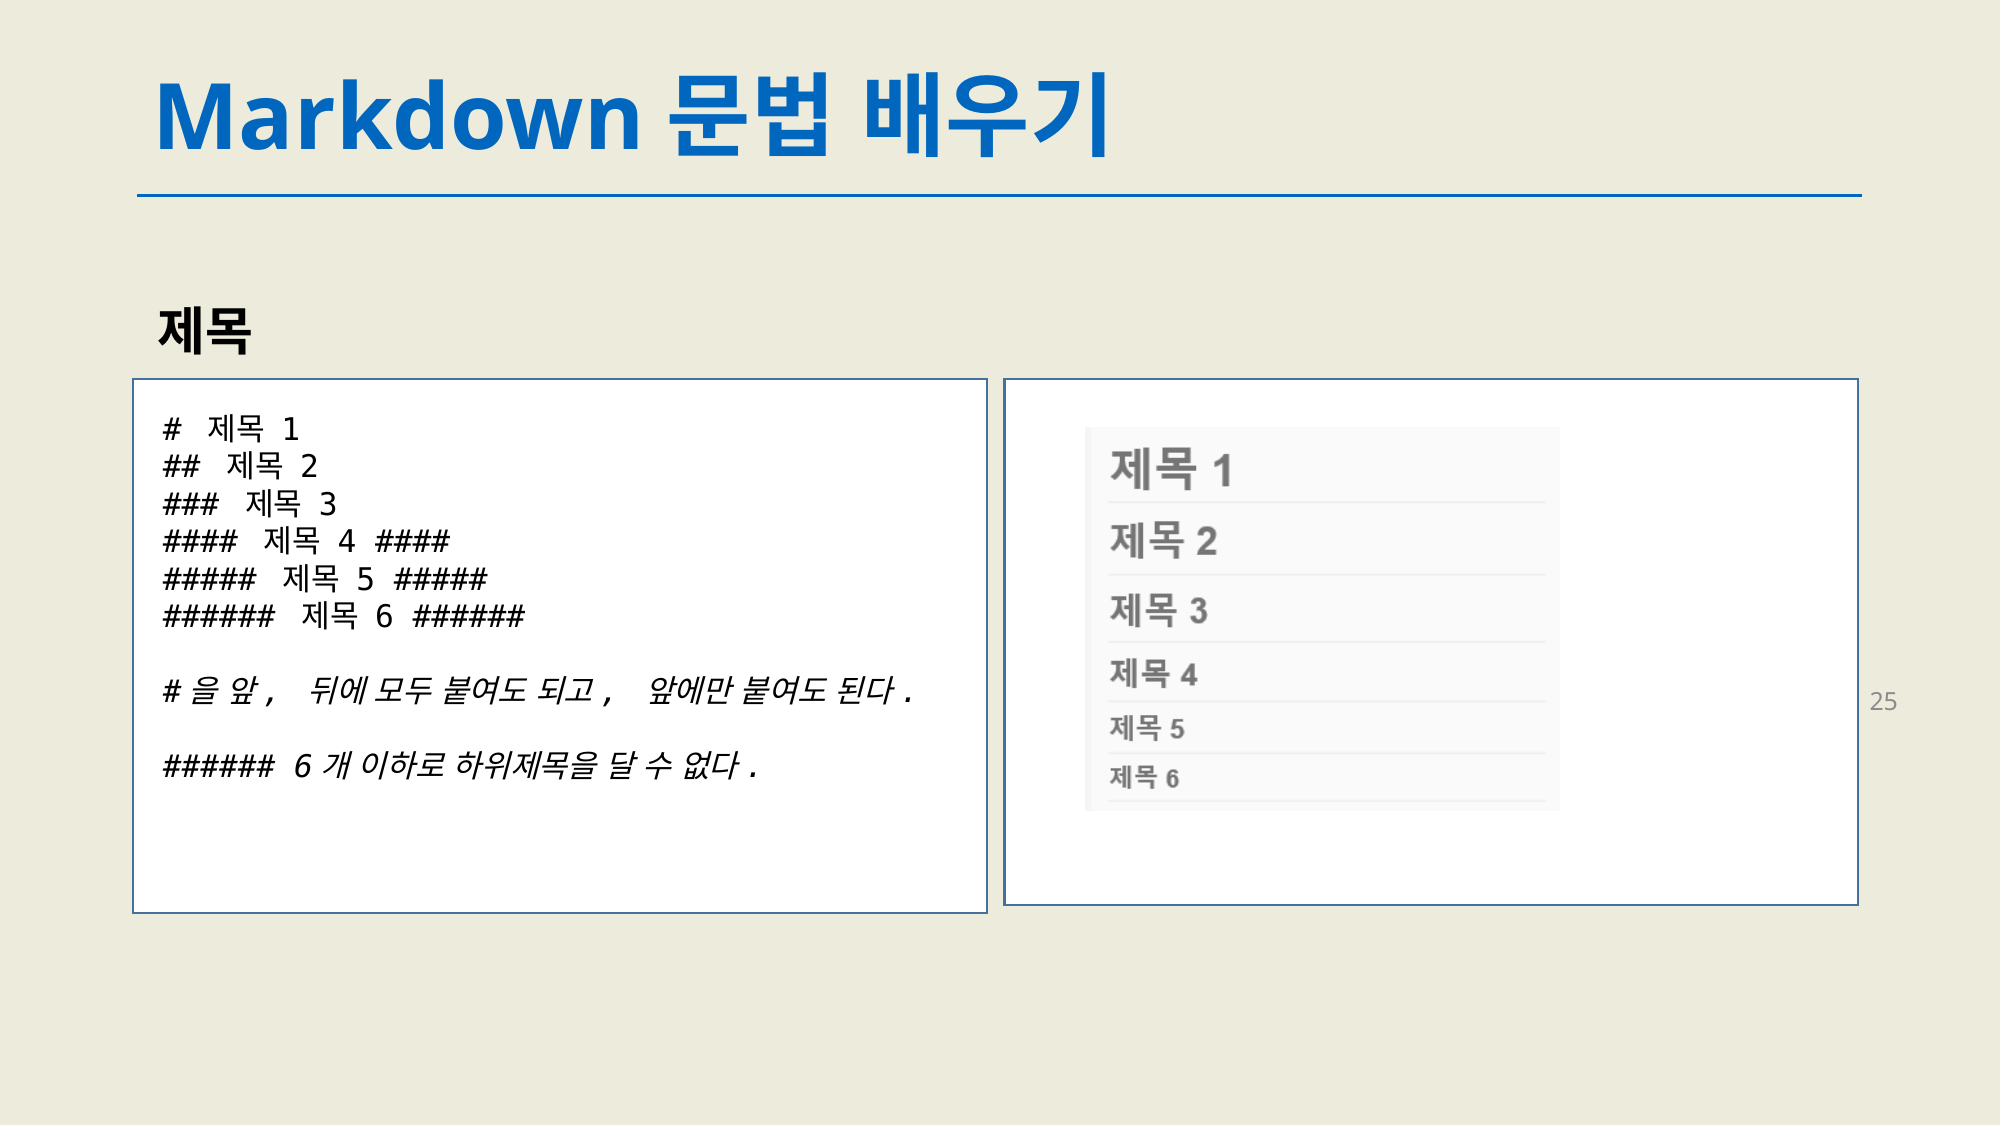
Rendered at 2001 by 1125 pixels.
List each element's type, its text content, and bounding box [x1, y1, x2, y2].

slide_number 25 [1859, 671, 1914, 732]
text_box 제목 [142, 290, 269, 369]
title Markdown문법 배우기 [137, 59, 1863, 180]
text_box [1003, 378, 1859, 906]
text_box # 제목 1 ## 제목 2 ### 제목 3 #### 제목 4 #### ##### 제목 5 ##### ###### 제목 6 ###### #을 앞, 뒤에 모두 붙여도 되고, 앞에만 붙여도 된다. ###### 6개 이하로 하위제목을 달 수 없다. [132, 378, 988, 914]
picture [1085, 427, 1560, 811]
